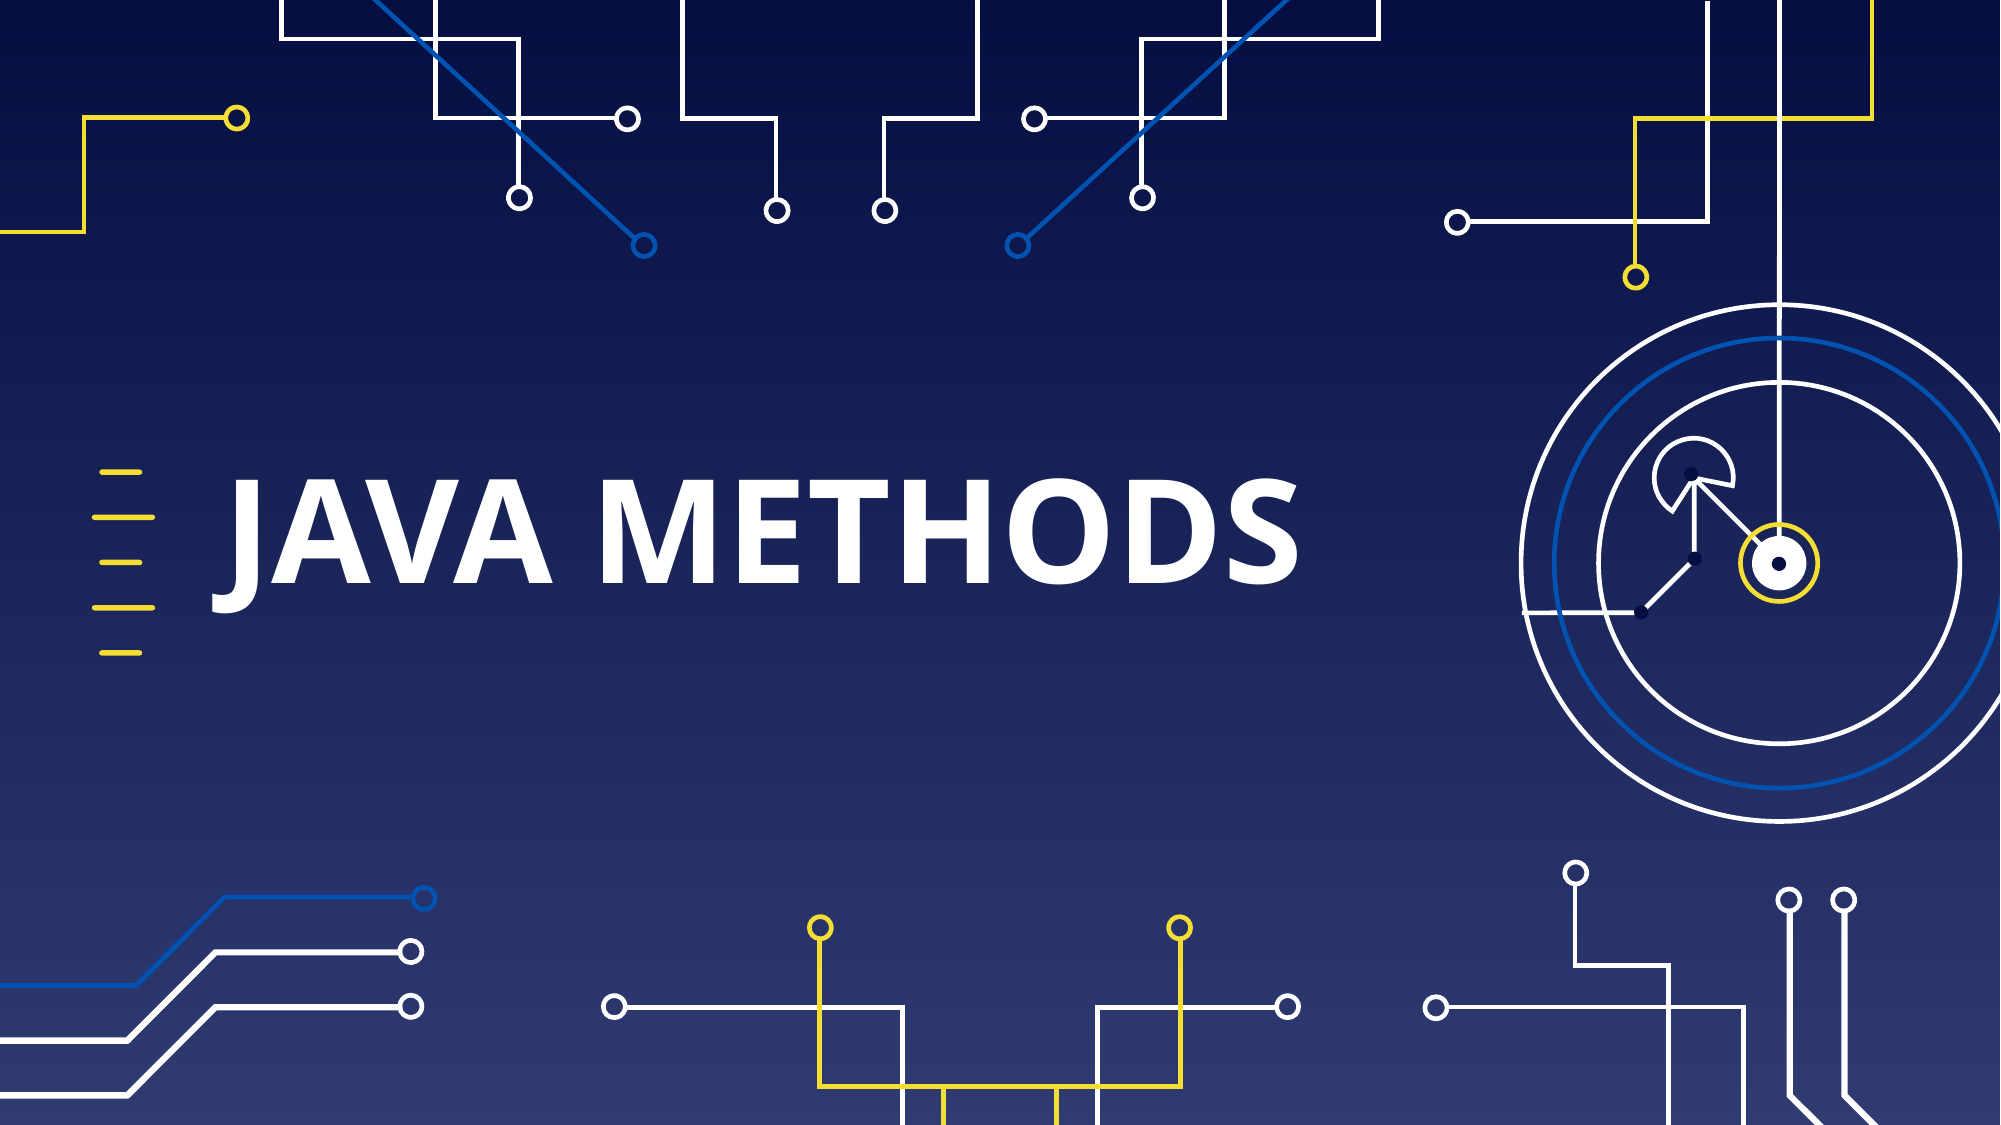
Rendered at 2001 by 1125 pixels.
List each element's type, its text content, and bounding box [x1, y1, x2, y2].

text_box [163, 0, 656, 261]
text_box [0, 886, 436, 1098]
title JAVA METHODS [203, 321, 1387, 730]
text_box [1419, 95, 2000, 816]
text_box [1006, 0, 1498, 261]
